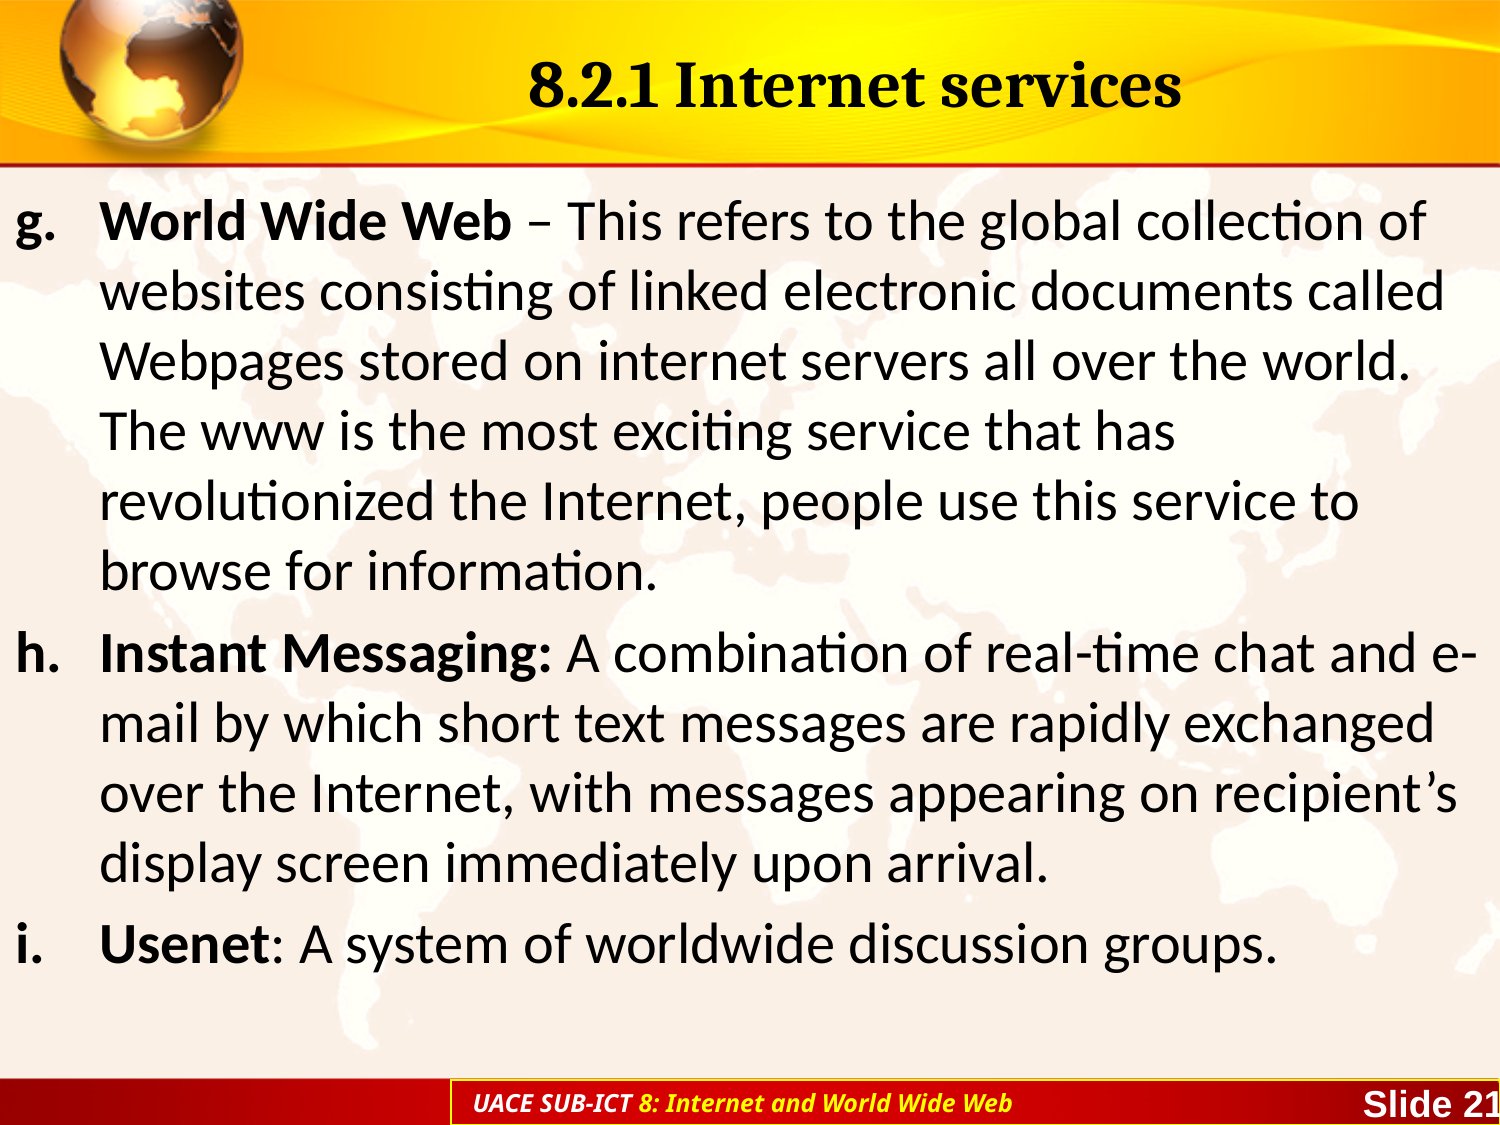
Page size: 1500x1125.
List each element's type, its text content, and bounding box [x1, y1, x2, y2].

picture [0, 0, 1500, 174]
picture [452, 1081, 1499, 1124]
title 8.2.1 Internet services [212, 0, 1500, 163]
picture [0, 1081, 450, 1125]
list World Wide Web – This refers to the global collection of websites consisting of linked electronic documents called Webpages stored on internet servers all over the world. The www is the most exciting service that has revolutionized the Internet, people use this service to browse for information. Instant Messaging: A combination of real-time chat and e-mail by which short text messages are rapidly exchanged over the Internet, with messages appearing on recipient’s display screen immediately upon arrival. Usenet: A system of worldwide discussion groups. [0, 174, 1500, 1081]
